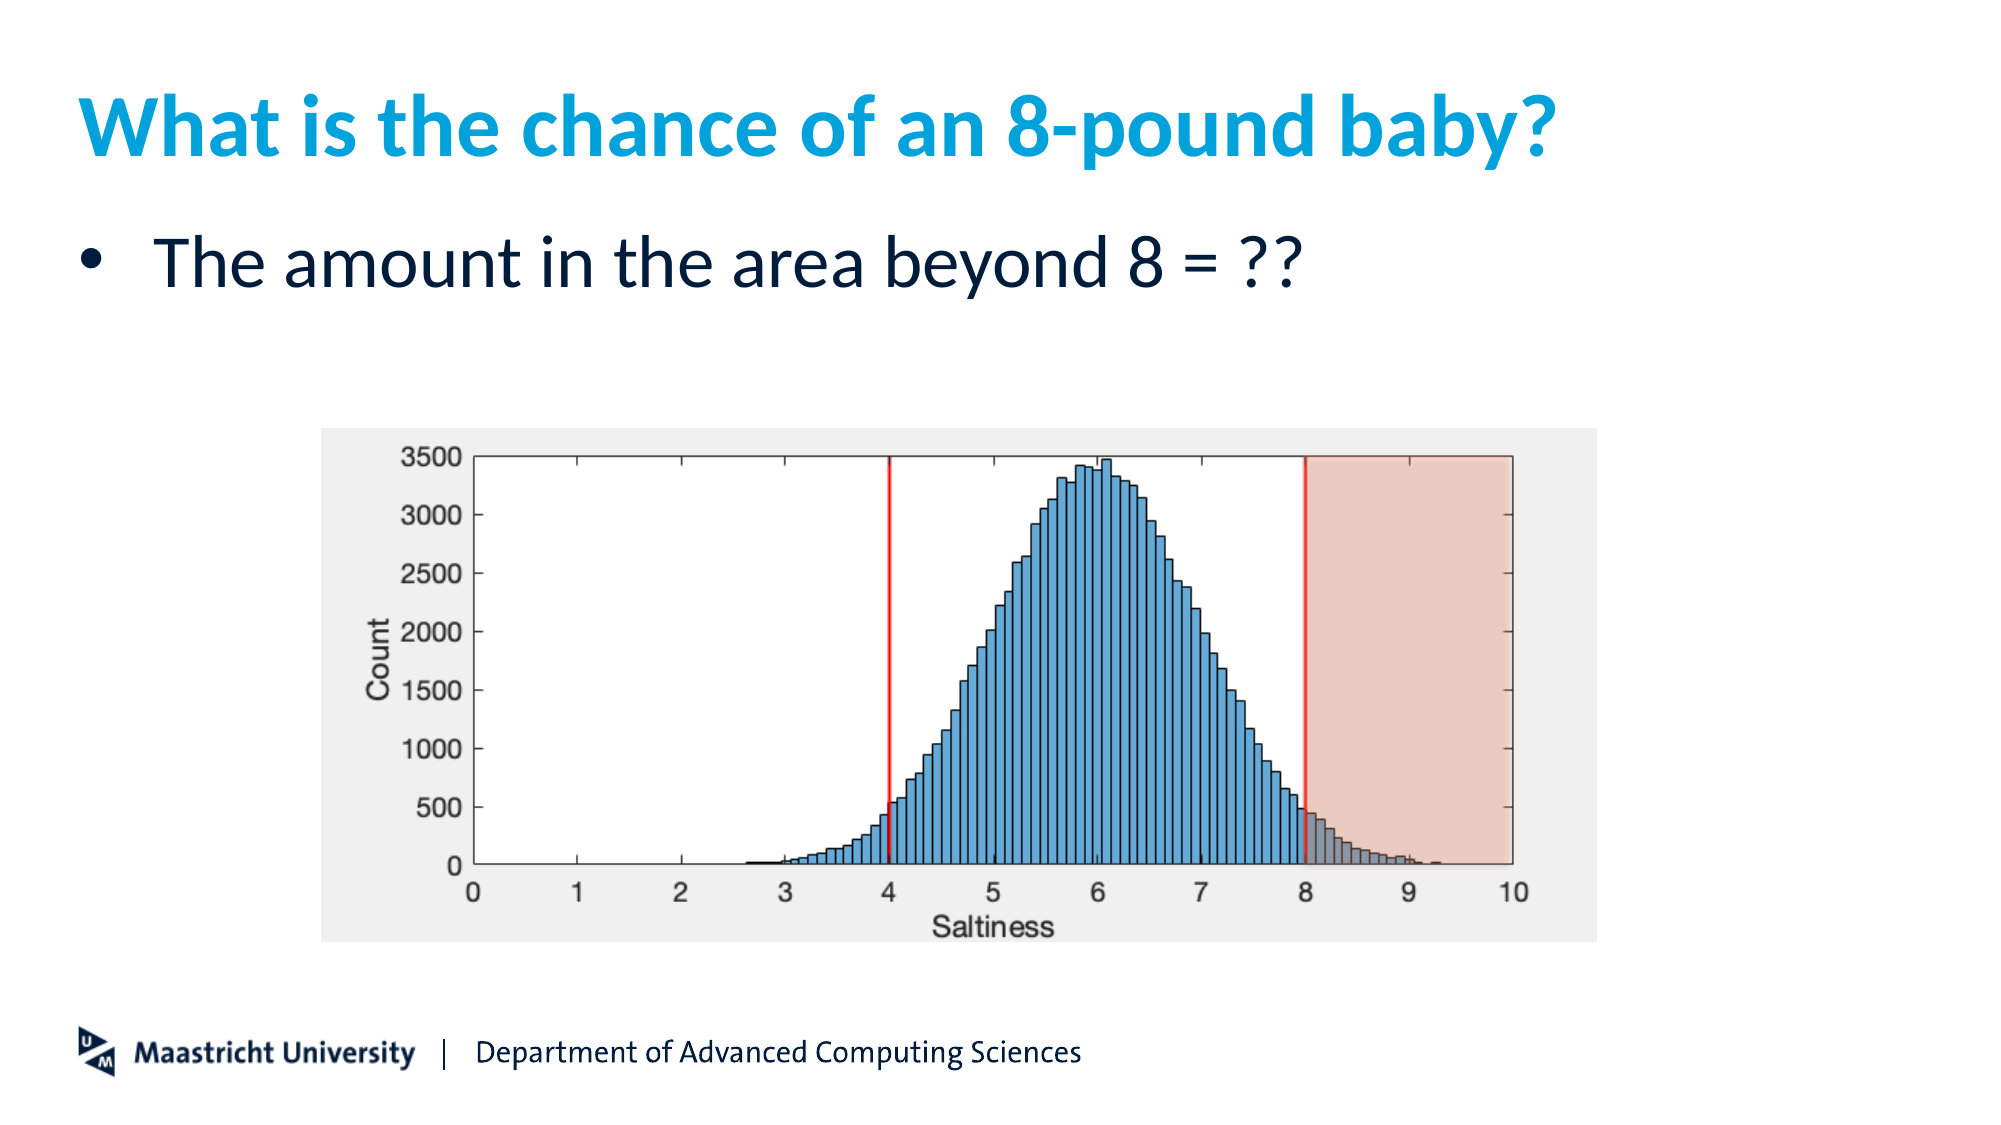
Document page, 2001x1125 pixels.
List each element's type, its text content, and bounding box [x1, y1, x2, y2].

title What is the chance of an 8-pound baby? [78, 67, 1900, 192]
picture [321, 427, 1597, 943]
list The amount in the area beyond 8 = ?? [78, 212, 1900, 942]
